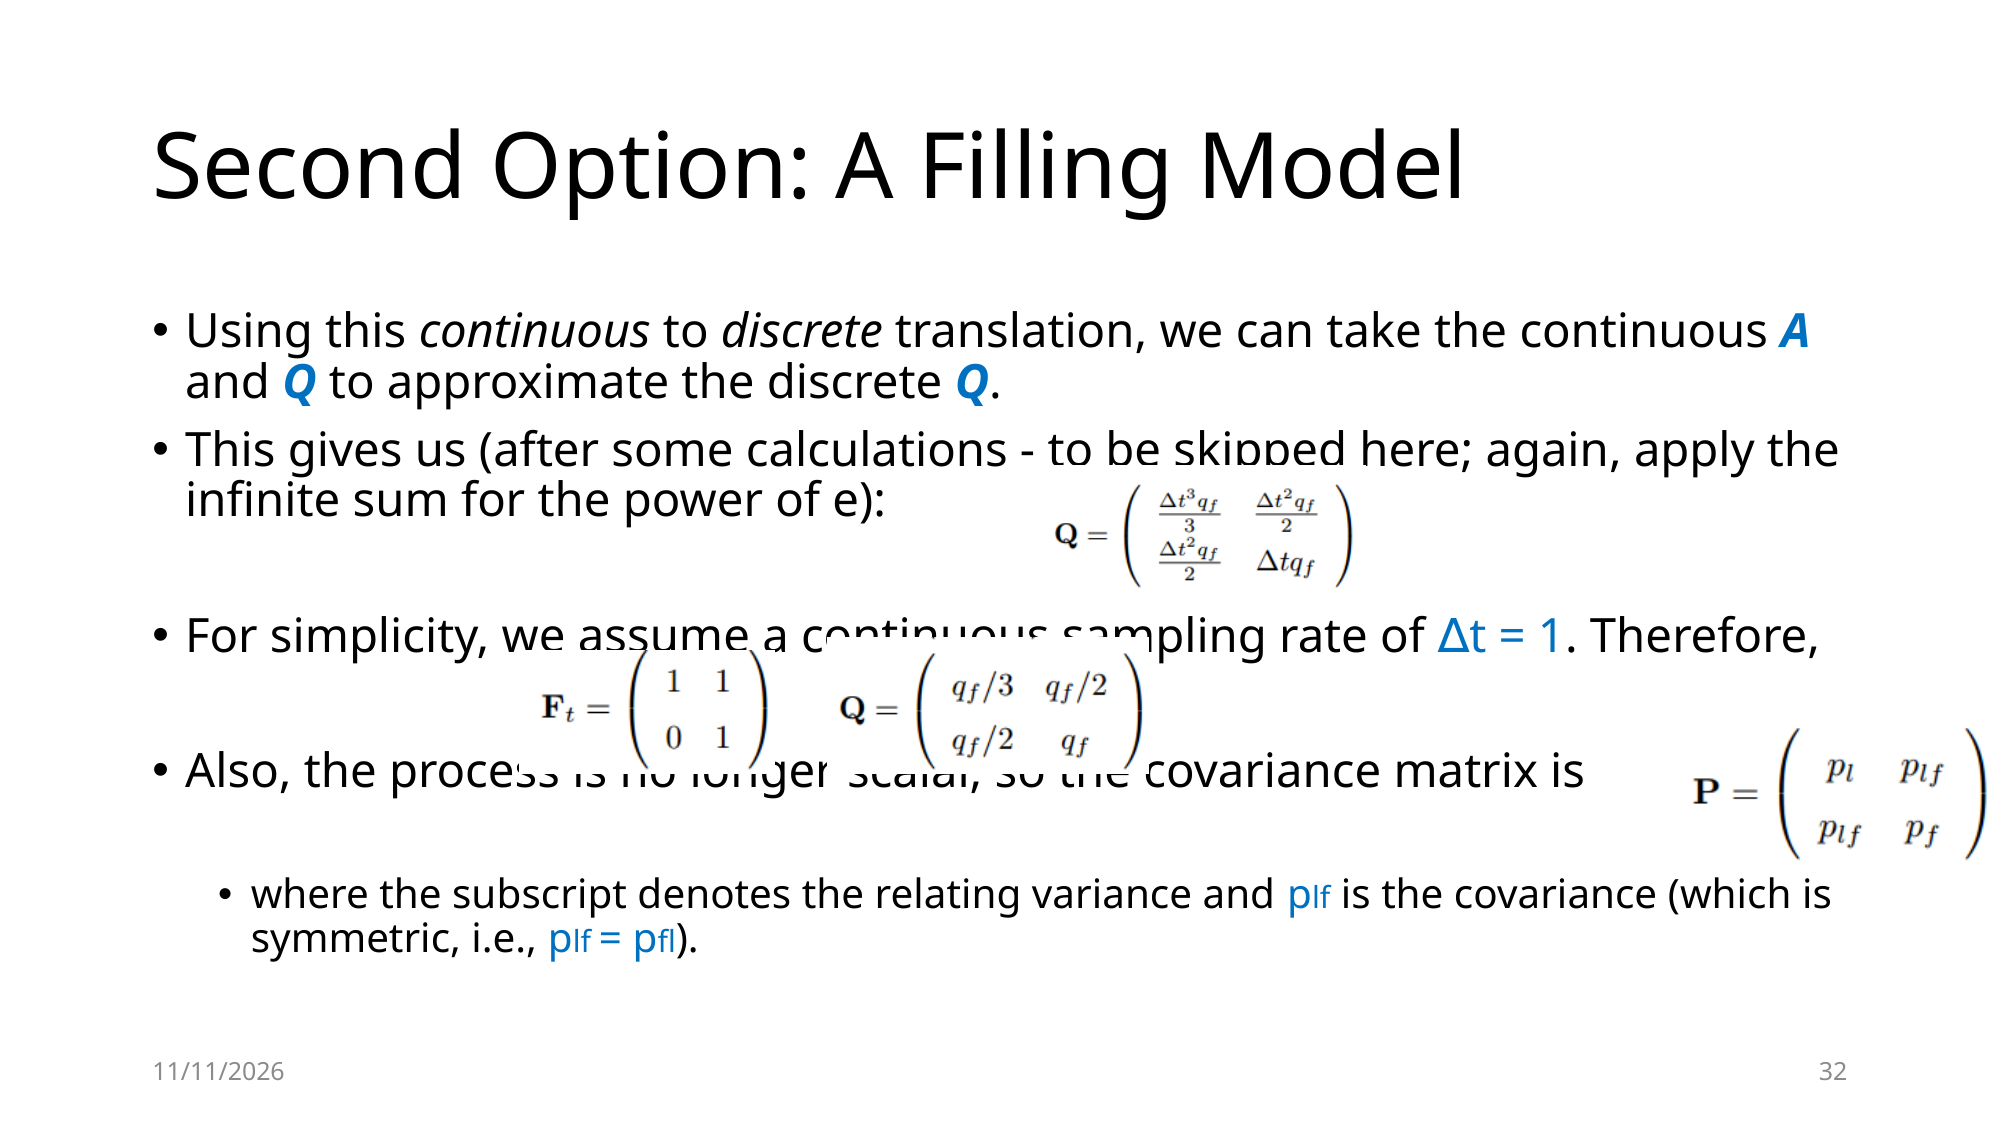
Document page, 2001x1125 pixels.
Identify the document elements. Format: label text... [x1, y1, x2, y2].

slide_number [137, 1042, 588, 1103]
picture [1049, 465, 1366, 599]
picture [519, 650, 775, 774]
list Using this continuous to discrete translation, we can take the continuous A and Q to approximate the discrete Q. This gives us (after some calculations - to be skipped here; again, apply the infinite sum for the power of e): For simplicity, we assume a continuous sampling rate of ∆t = 1. Therefore, Also, the process is no longer scalar, so the covariance matrix is where the subscript denotes the relating variance and plf is the covariance (which is symmetric, i.e., plf = pfl). [137, 299, 1863, 1014]
title Second Option: A Filling Model [137, 59, 1863, 278]
picture [1684, 705, 1993, 865]
slide_number 32 [1412, 1042, 1863, 1103]
picture [827, 637, 1149, 774]
